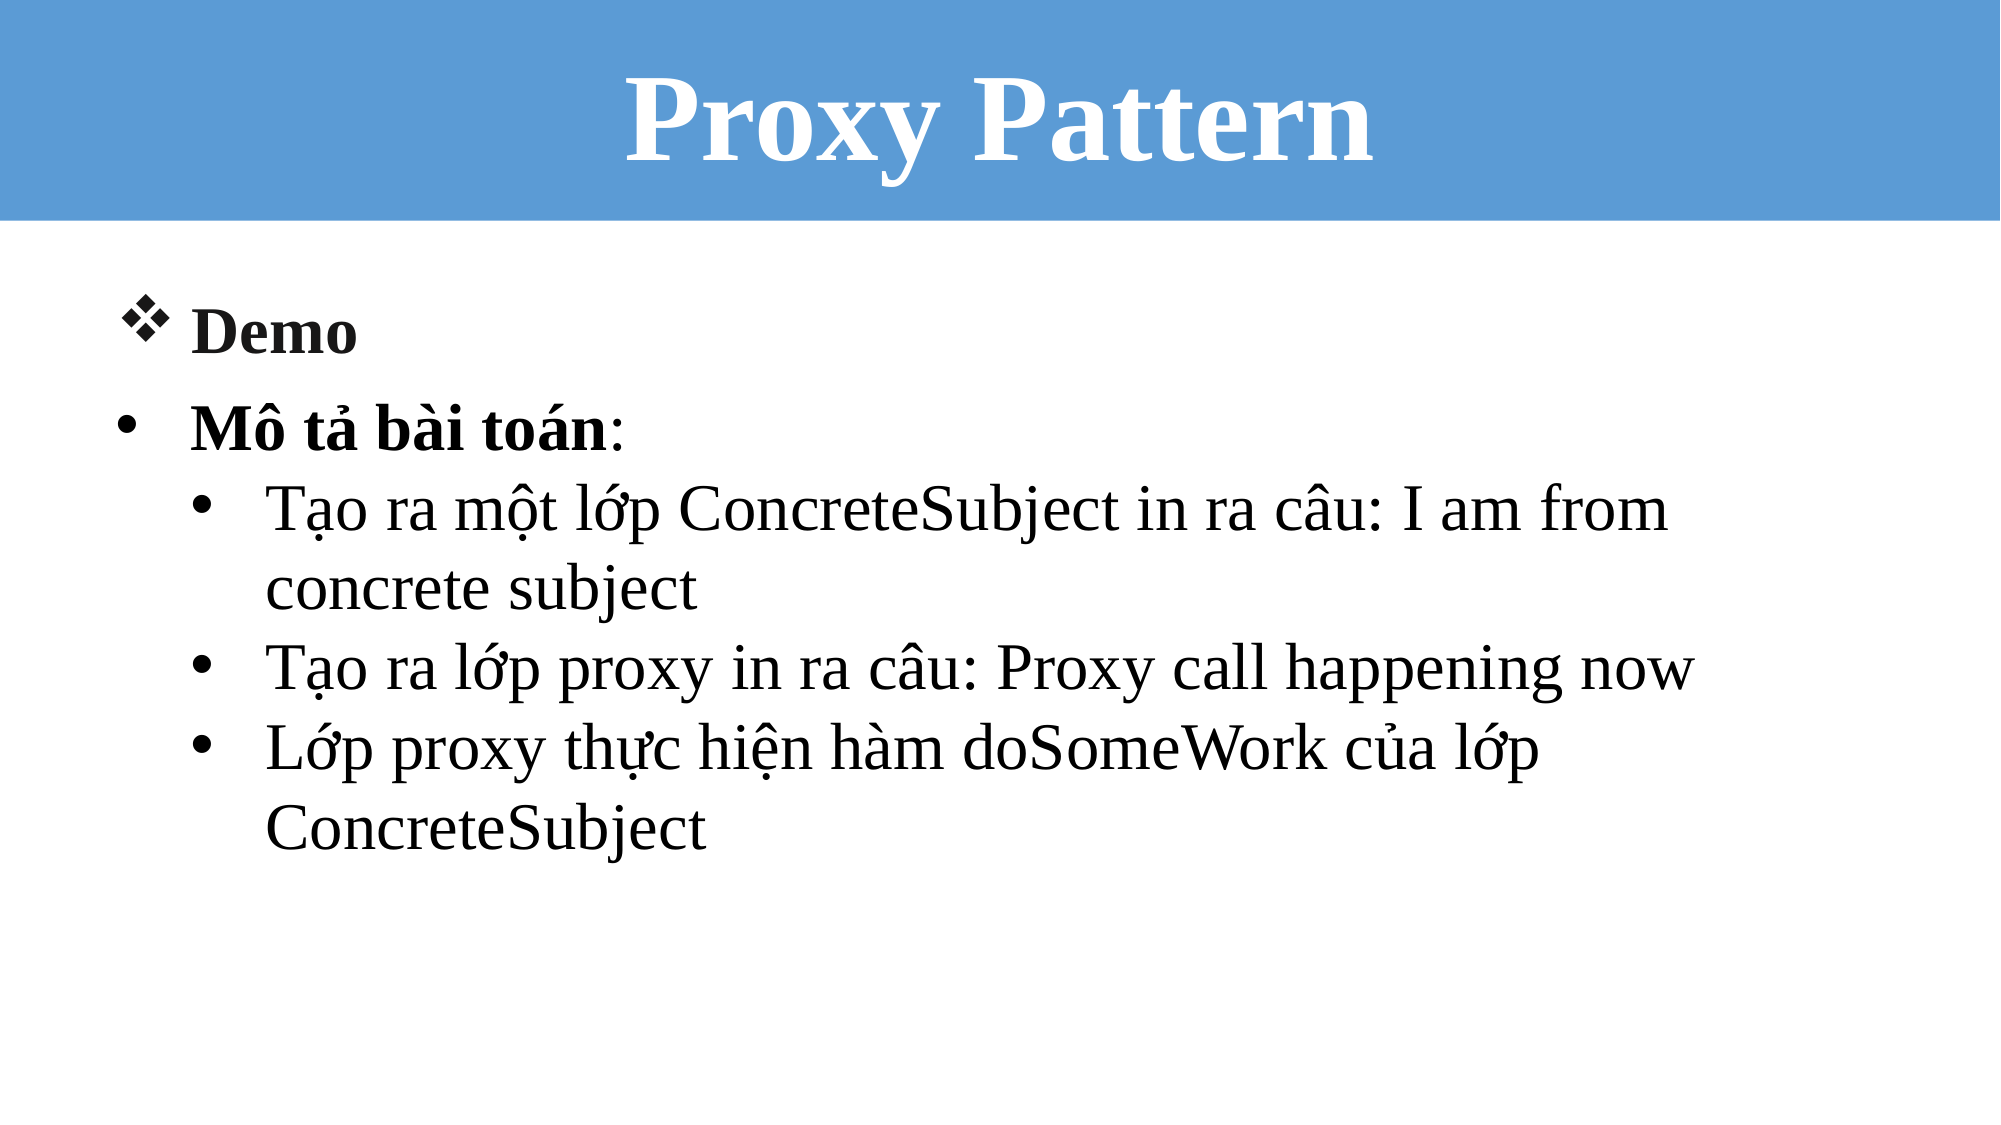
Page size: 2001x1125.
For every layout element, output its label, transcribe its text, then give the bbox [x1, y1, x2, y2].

text_box Proxy Pattern [0, 0, 2000, 222]
text_box Demo [101, 239, 374, 375]
text_box Mô tả bài toán: Tạo ra một lớp ConcreteSubject in ra câu: I am from concrete subject Tạo ra lớp proxy in ra câu: Proxy call happening now Lớp proxy thực hiện hàm doSomeWork của lớp ConcreteSubject [100, 375, 1887, 871]
